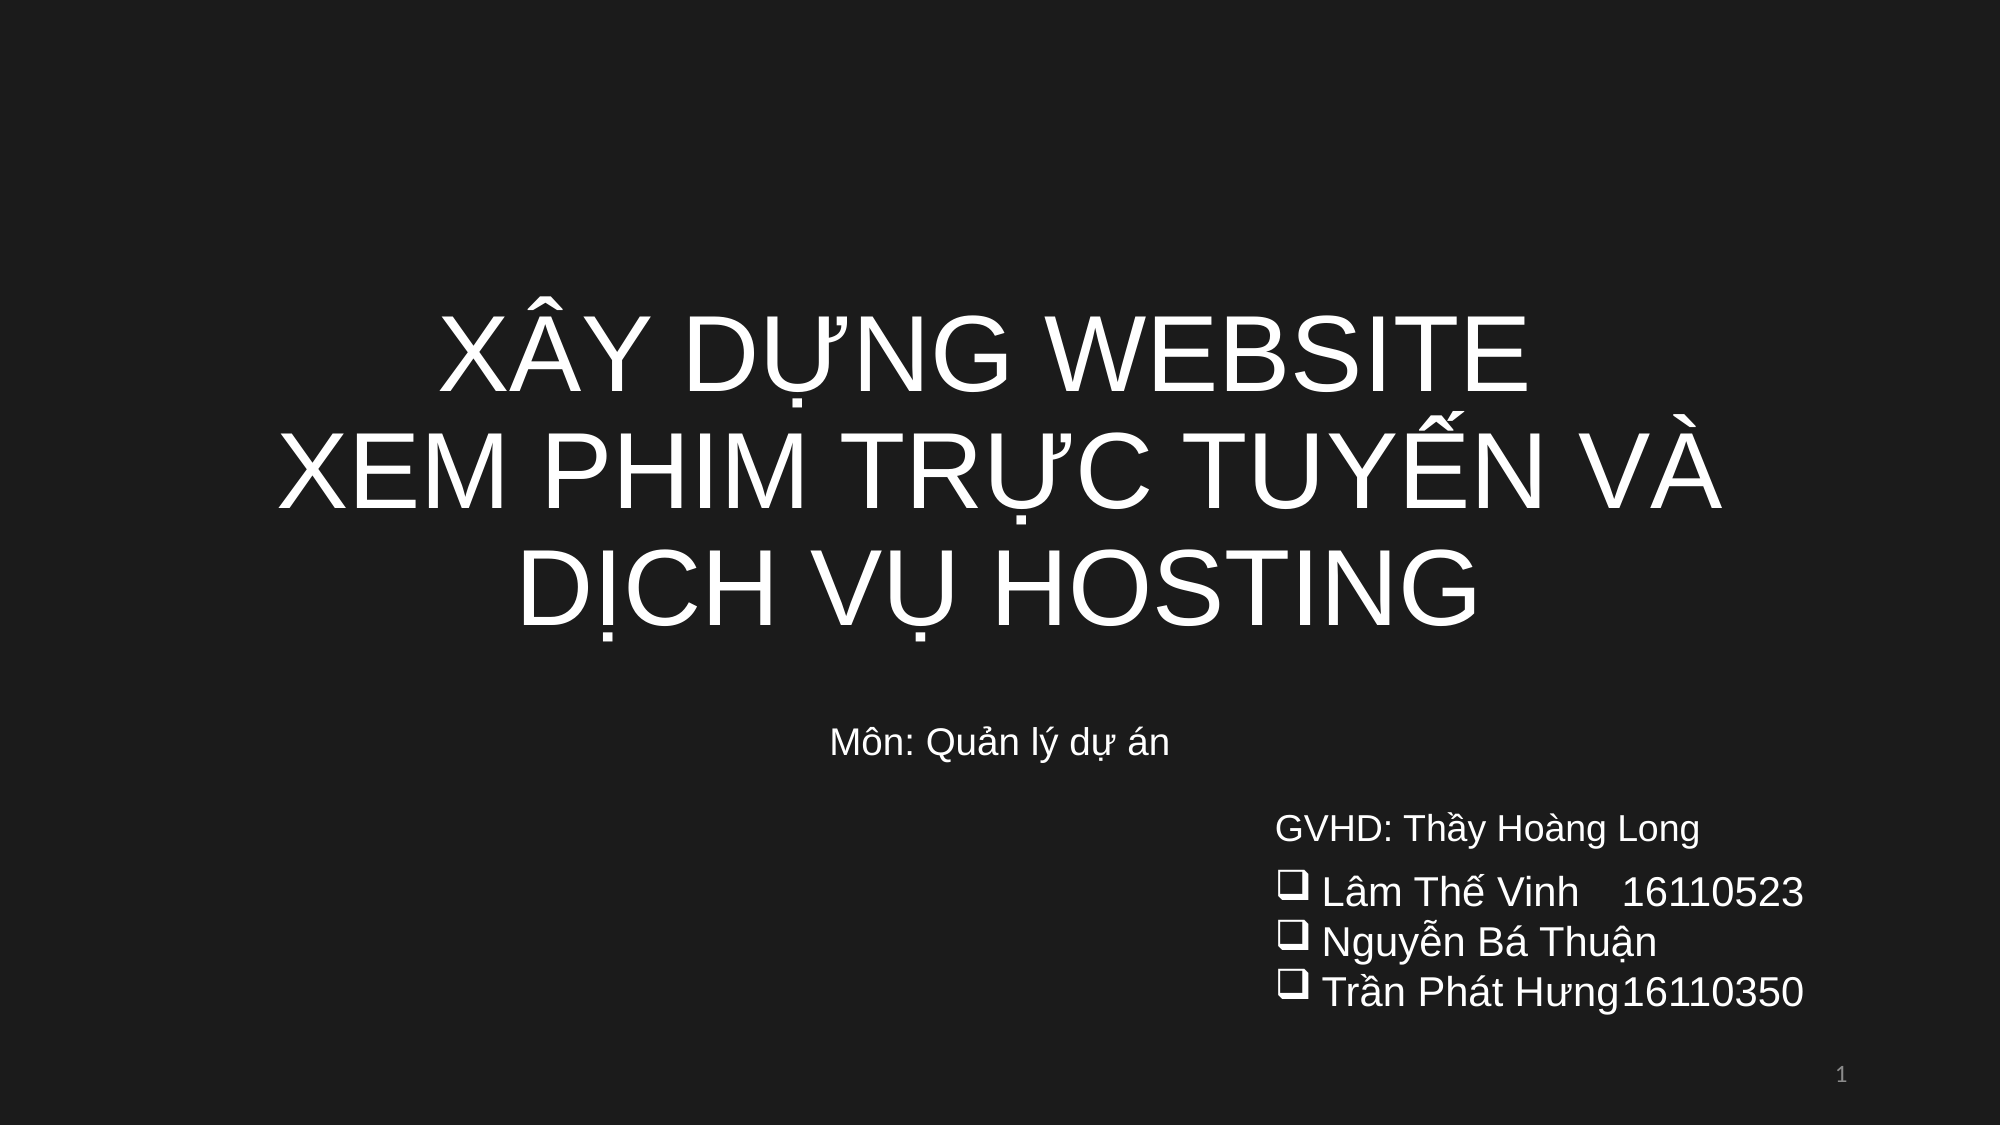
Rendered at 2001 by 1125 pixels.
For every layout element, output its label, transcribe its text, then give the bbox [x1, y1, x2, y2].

text_box GVHD: Thầy Hoàng Long [1260, 796, 1927, 857]
title XÂY DỰNG WEBSITE XEM PHIM TRỰC TUYẾN VÀ DỊCH VỤ HOSTING [249, 264, 1750, 657]
subtitle Môn: Quản lý dự án [249, 714, 1750, 771]
slide_number 1 [1412, 1042, 1863, 1103]
text_box Lâm Thế Vinh 16110523 Nguyễn Bá Thuận Trần Phát Hưng 16110350 [1260, 857, 1927, 1023]
